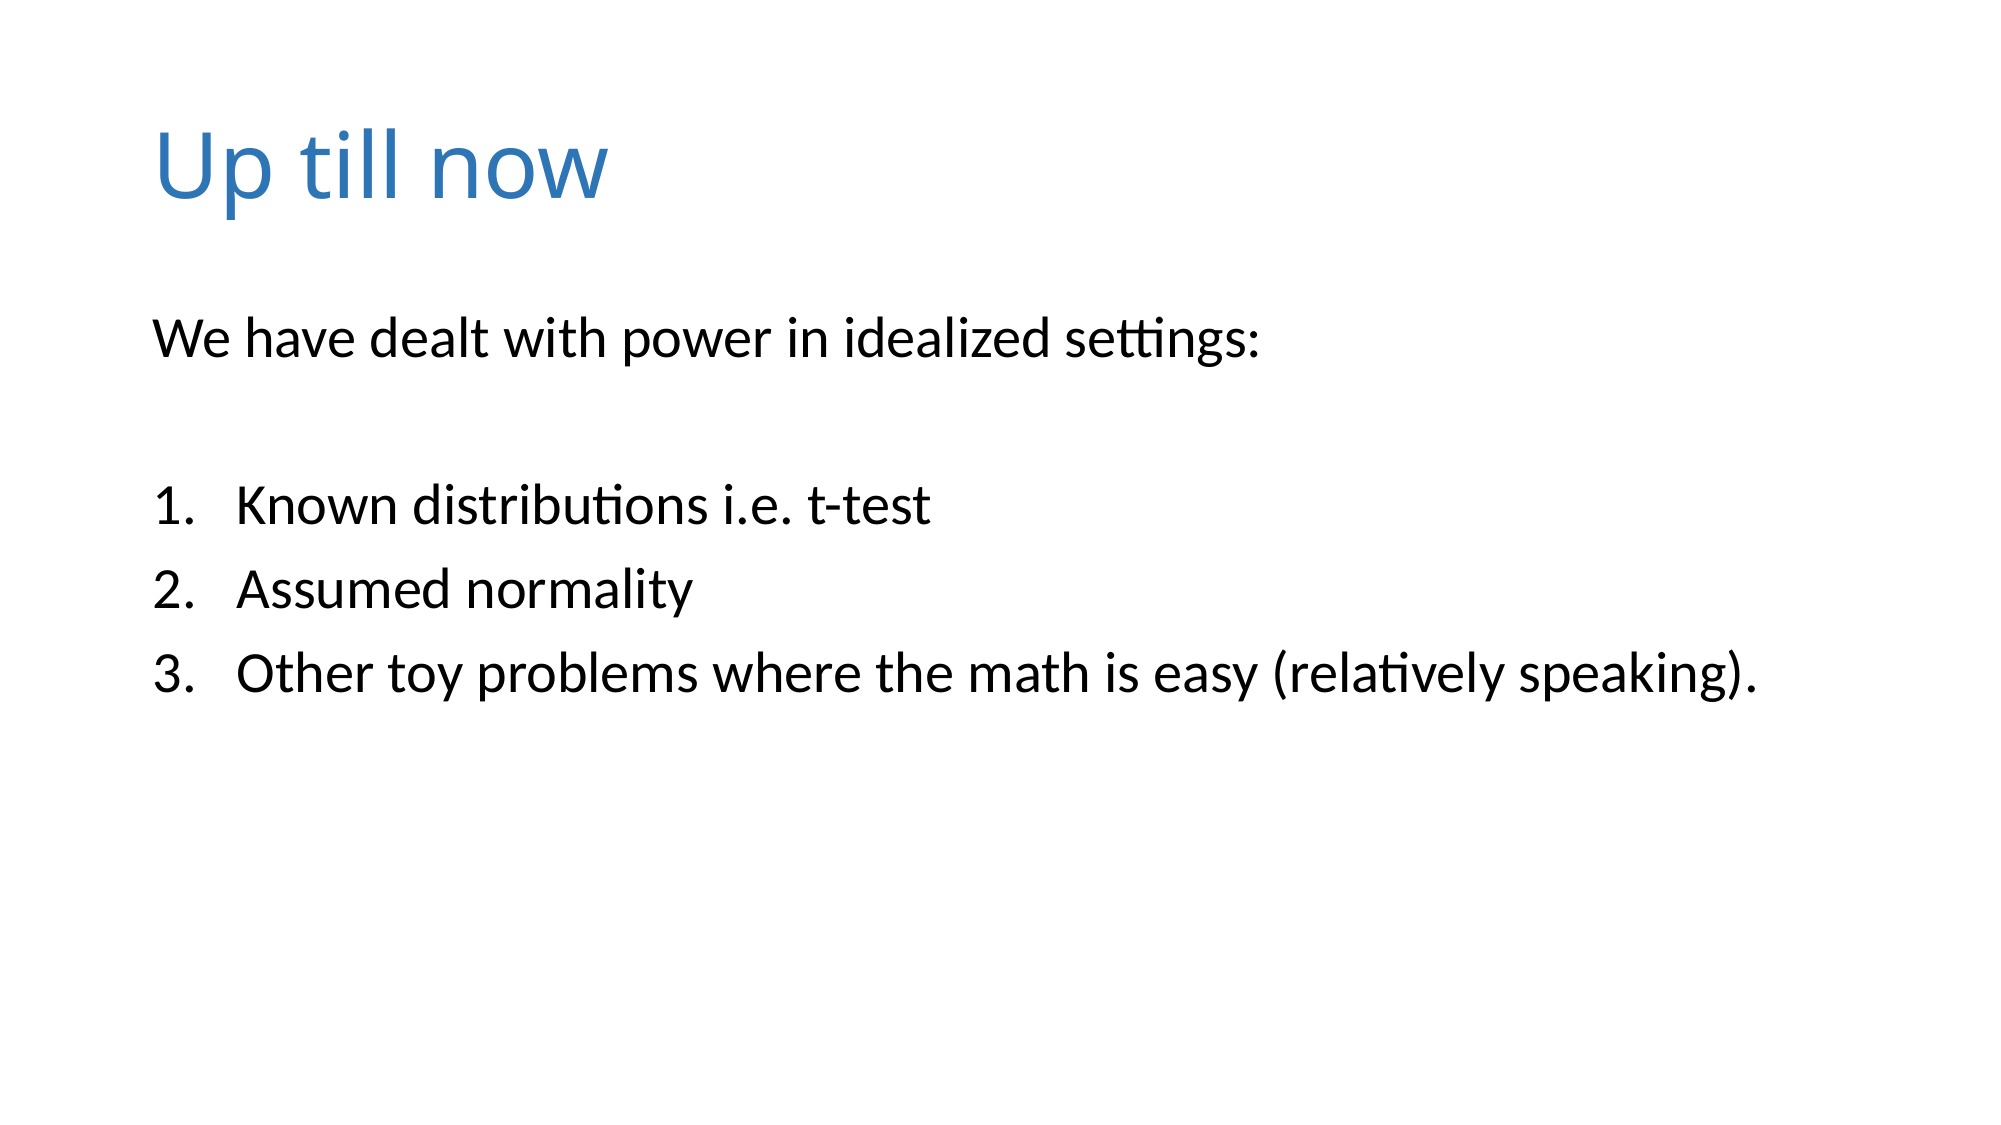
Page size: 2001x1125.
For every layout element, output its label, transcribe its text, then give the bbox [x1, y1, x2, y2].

list We have dealt with power in idealized settings: Known distributions i.e. t-test Assumed normality Other toy problems where the math is easy (relatively speaking). [137, 299, 1863, 1014]
title Up till now [137, 59, 1863, 278]
